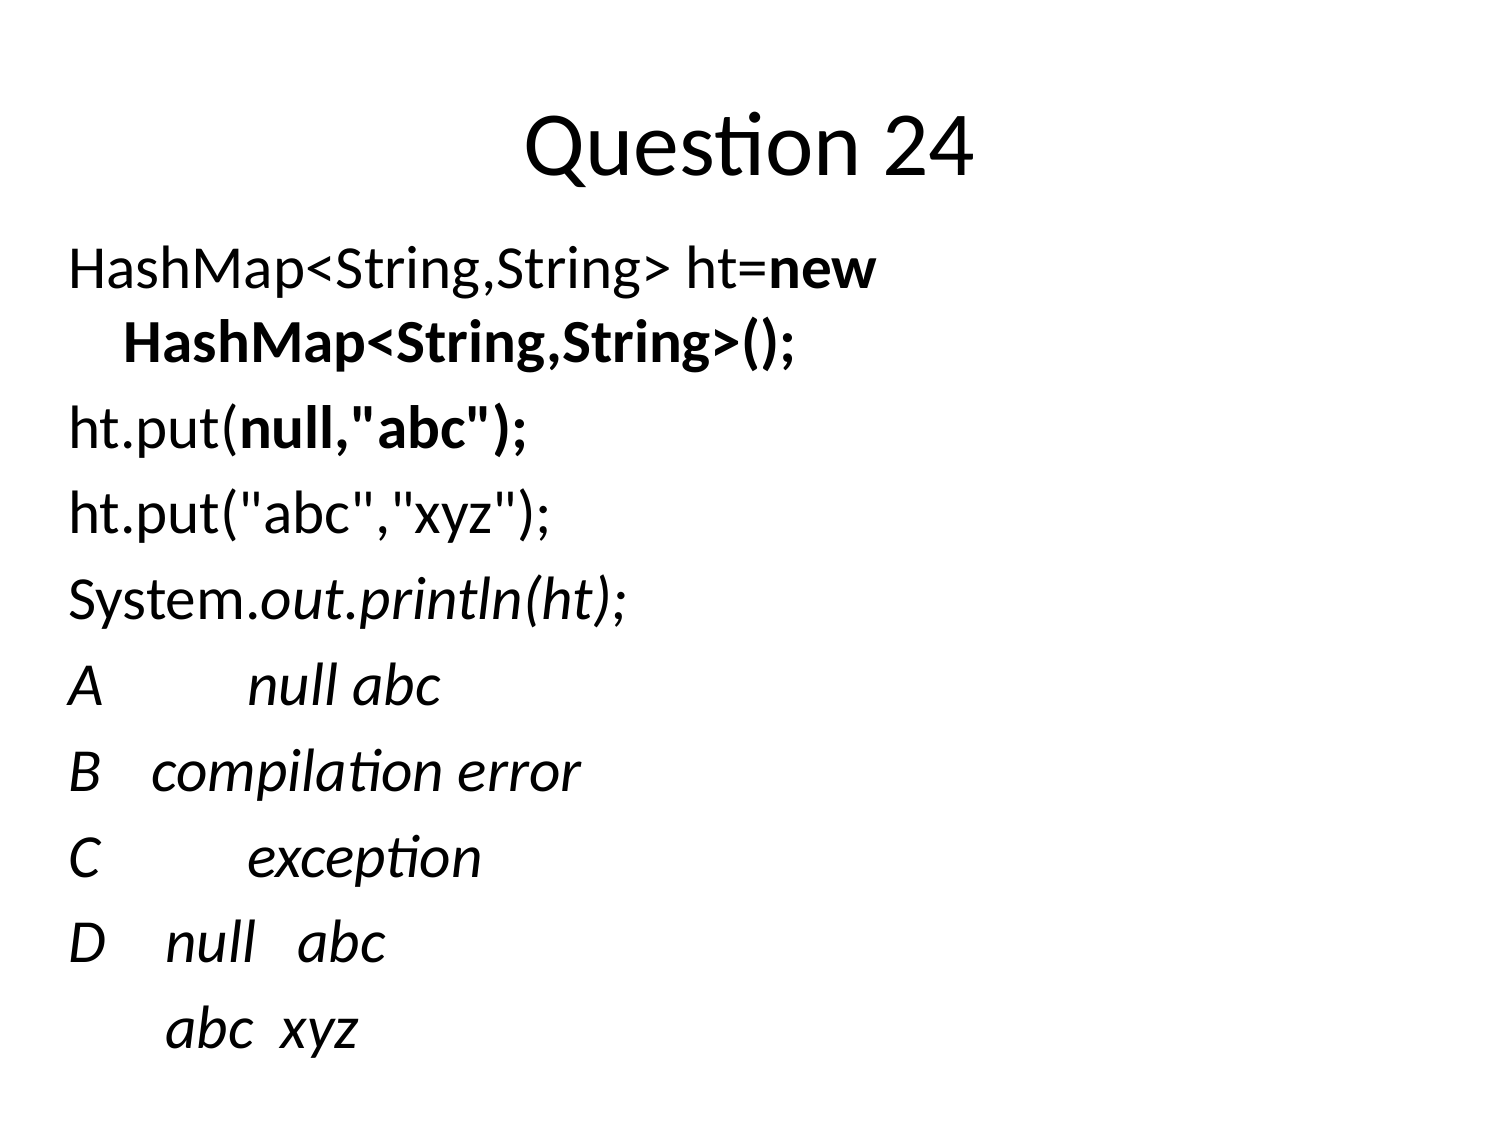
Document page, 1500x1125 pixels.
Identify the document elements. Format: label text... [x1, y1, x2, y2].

list HashMap<String,String> ht=new HashMap<String,String>(); ht.put(null,"abc"); ht.put("abc","xyz"); System.out.println(ht); A null abc B compilation error C exception D null abc abc xyz [53, 219, 1425, 1071]
title Question 24 [75, 45, 1425, 219]
